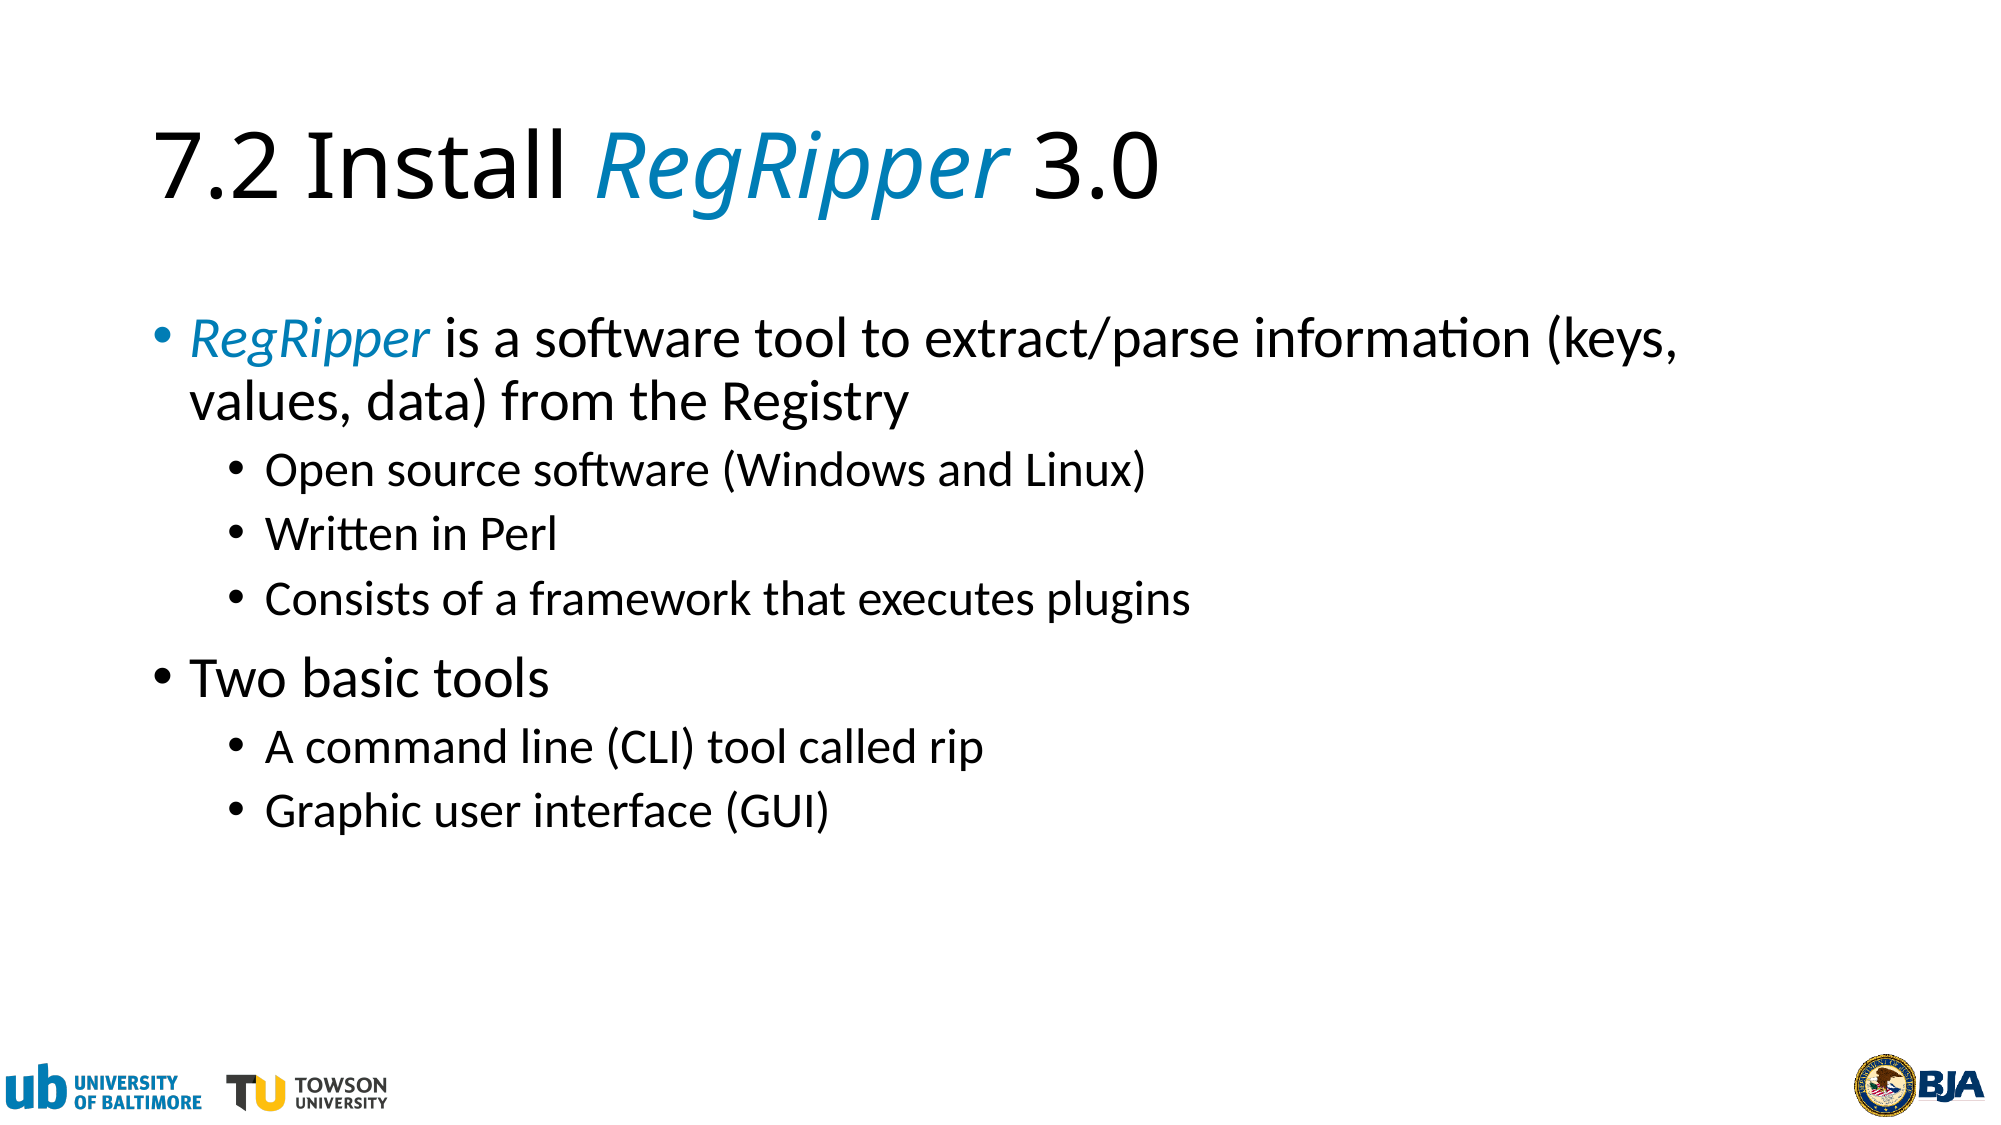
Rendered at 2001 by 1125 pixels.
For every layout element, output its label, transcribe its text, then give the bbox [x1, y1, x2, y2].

list RegRipper is a software tool to extract/parse information (keys, values, data) from the Registry Open source software (Windows and Linux) Written in Perl Consists of a framework that executes plugins Two basic tools A command line (CLI) tool called rip Graphic user interface (GUI) [137, 299, 1863, 1014]
picture [0, 1031, 407, 1125]
picture [1854, 1054, 1986, 1117]
title 7.2 Install RegRipper 3.0 [137, 59, 1863, 278]
